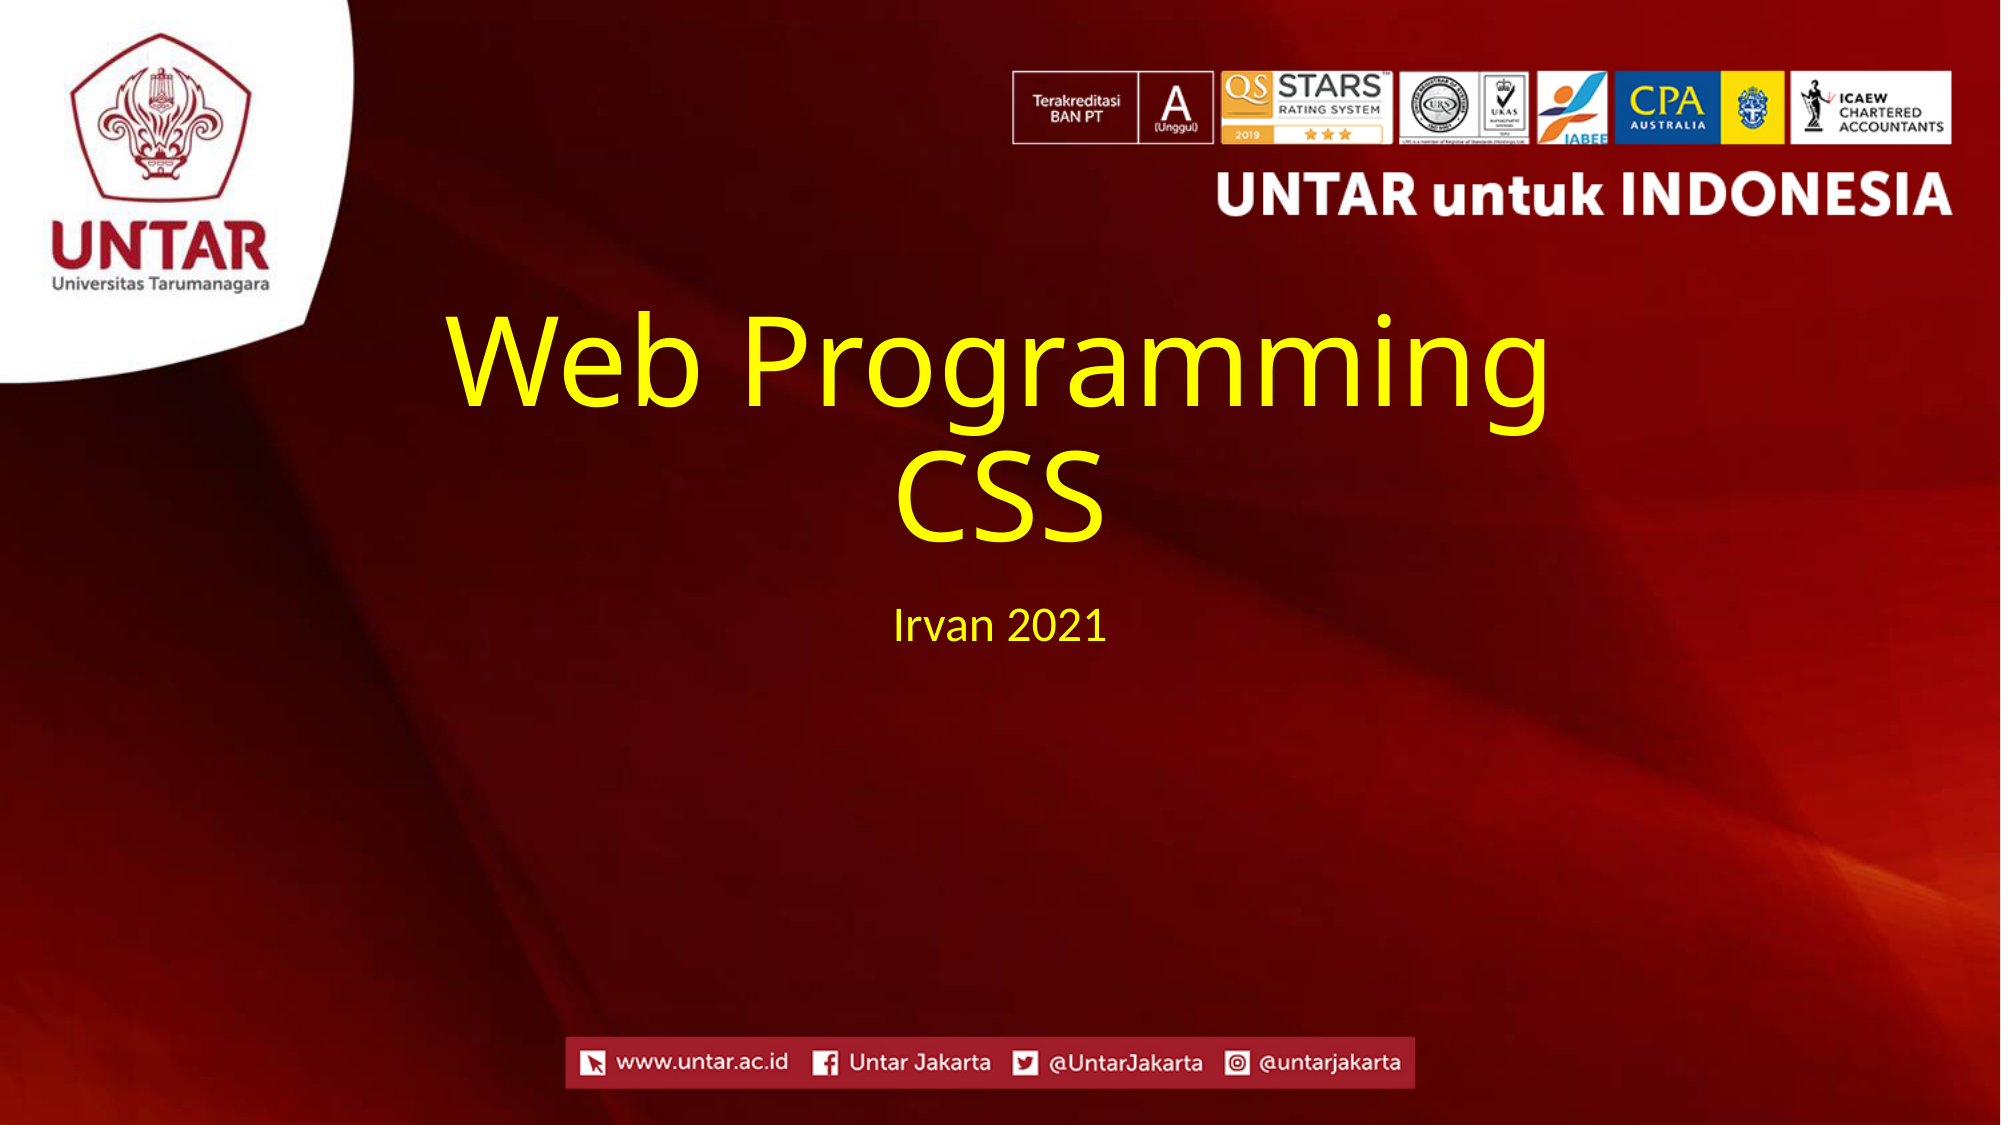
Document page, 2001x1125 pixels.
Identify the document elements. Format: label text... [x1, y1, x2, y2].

picture [0, 0, 2001, 1125]
subtitle Irvan 2021 [249, 590, 1750, 863]
title Web Programming CSS [249, 184, 1750, 576]
